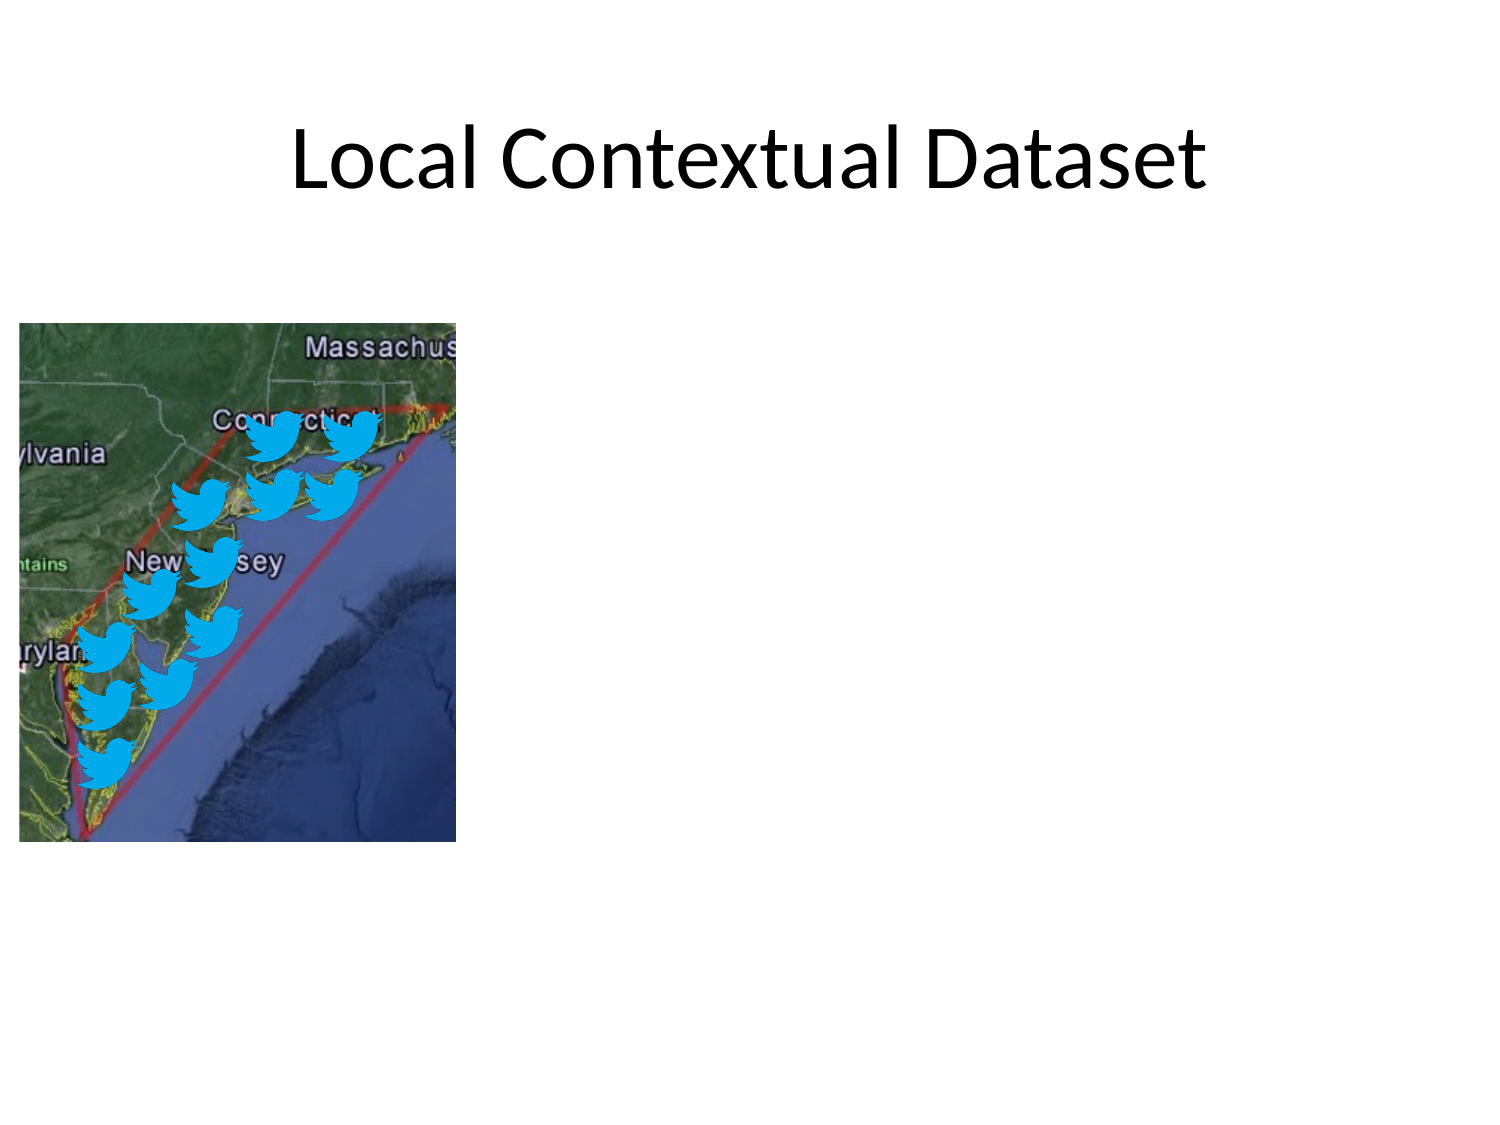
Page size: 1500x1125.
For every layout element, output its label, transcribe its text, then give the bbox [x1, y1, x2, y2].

picture [19, 323, 457, 843]
title Local Contextual Dataset [76, 70, 1424, 235]
